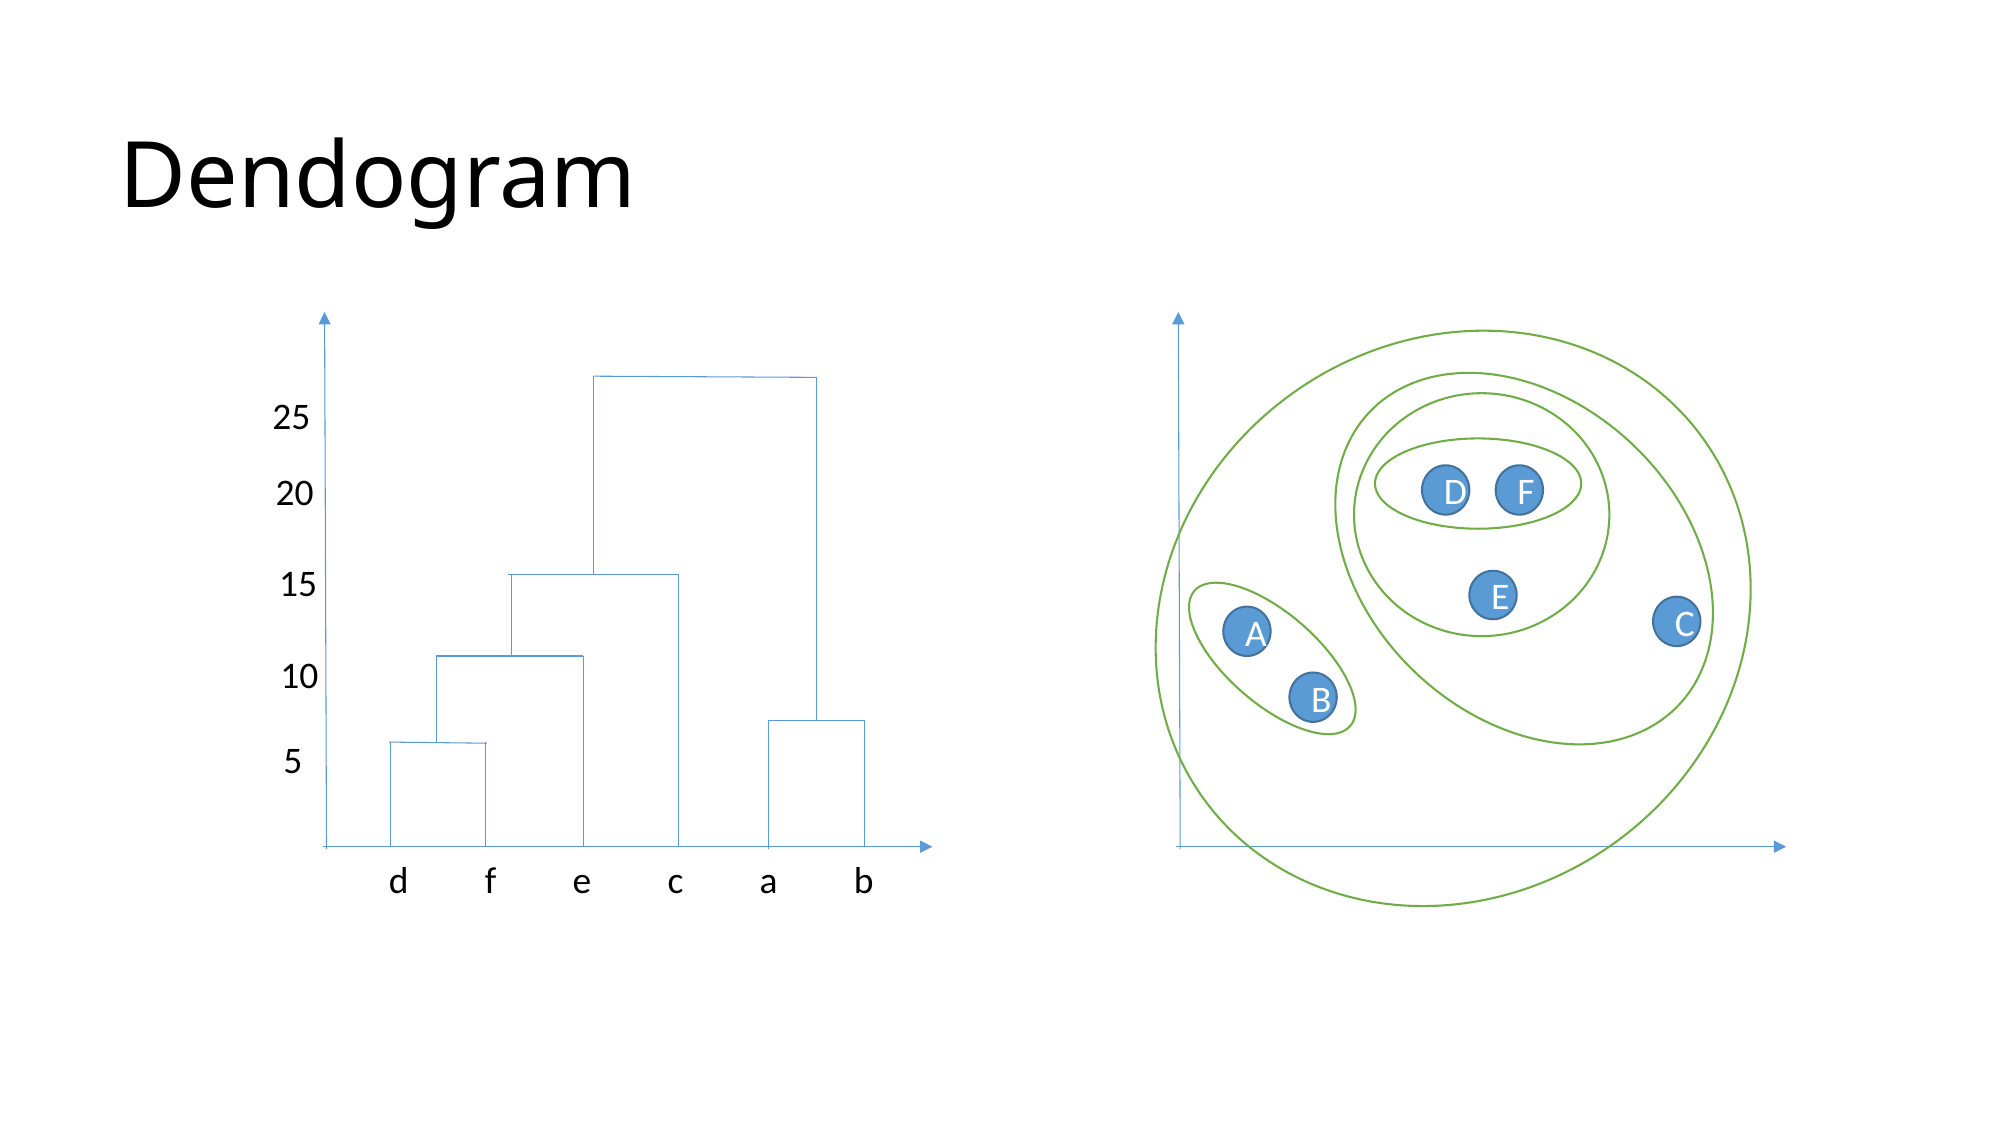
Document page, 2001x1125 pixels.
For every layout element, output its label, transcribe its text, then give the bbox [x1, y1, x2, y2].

text_box [1181, 329, 1752, 846]
text_box 20 [260, 445, 324, 521]
text_box d f e c a b [374, 848, 890, 909]
text_box 5 [268, 706, 318, 789]
text_box 10 [327, 621, 334, 704]
title Dendogram [104, 69, 1830, 287]
text_box 15 [264, 528, 324, 611]
text_box 25 [257, 362, 324, 445]
text_box [1247, 847, 1611, 908]
text_box 10 [265, 621, 324, 704]
text_box [1154, 533, 1178, 757]
text_box 15 [327, 528, 333, 611]
